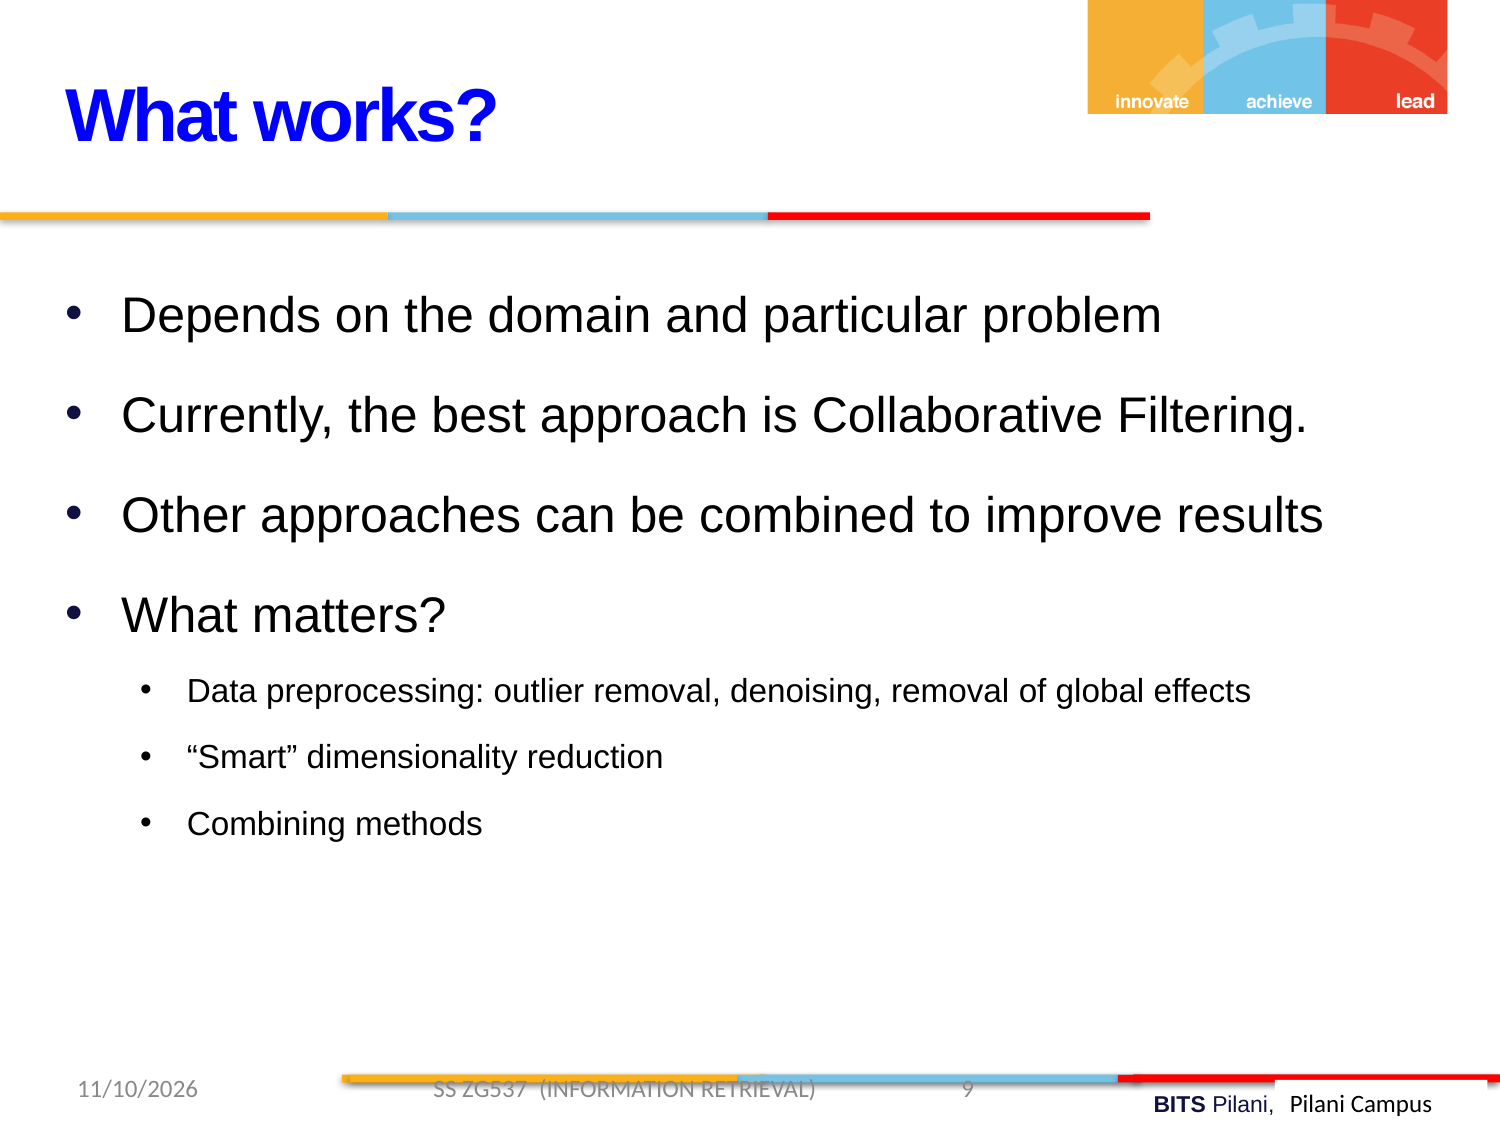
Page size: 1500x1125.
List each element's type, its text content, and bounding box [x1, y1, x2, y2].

text_box 4/12/2019 SS ZG537 (INFORMATION RETRIEVAL) 9 [62, 1072, 1050, 1125]
picture [1087, 0, 1448, 114]
list Depends on the domain and particular problem Currently, the best approach is Collaborative Filtering. Other approaches can be combined to improve results What matters? Data preprocessing: outlier removal, denoising, removal of global effects “Smart” dimensionality reduction Combining methods [50, 245, 1400, 988]
text_box Pilani Campus [1274, 1079, 1488, 1125]
list What works? [50, 24, 1088, 213]
